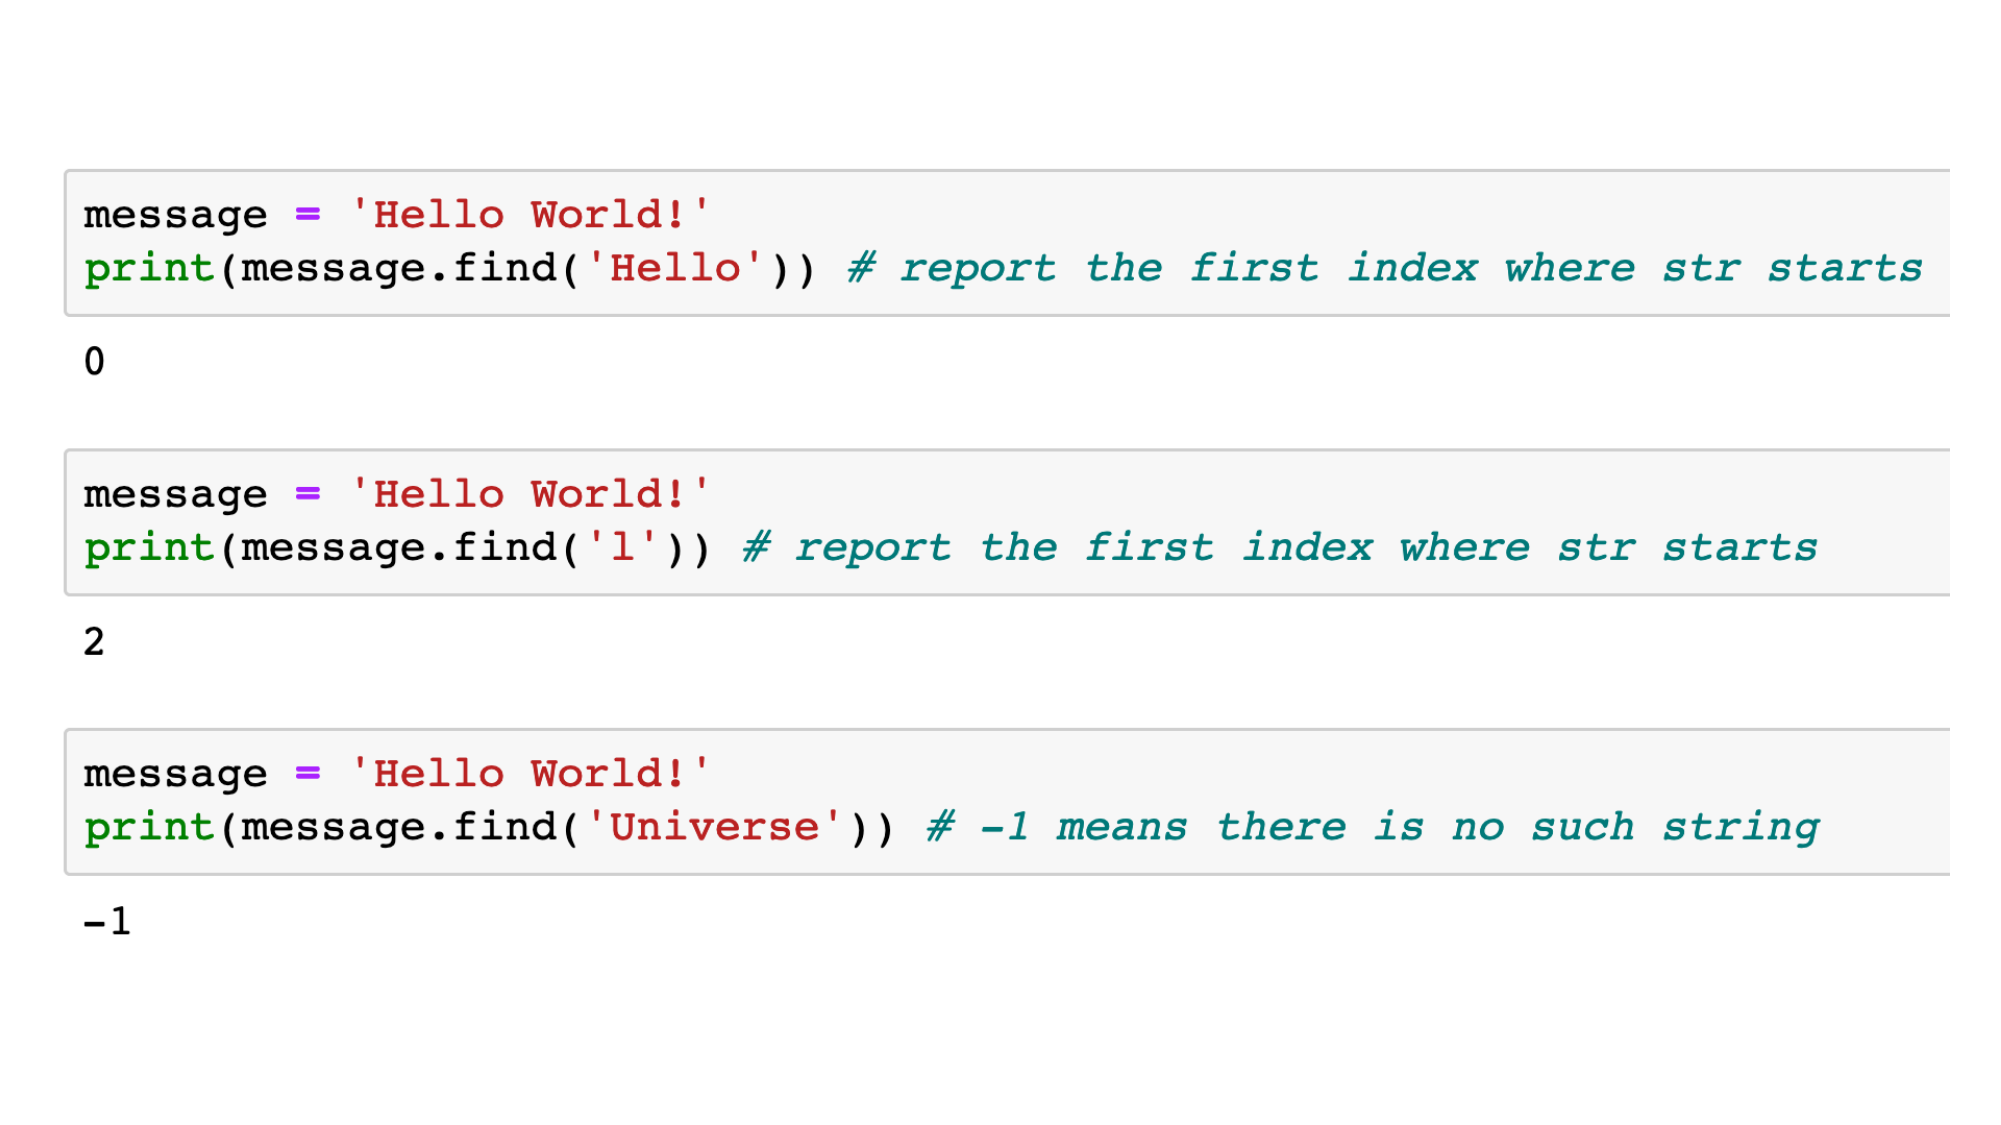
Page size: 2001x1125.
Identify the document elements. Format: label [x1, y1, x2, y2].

picture [47, 147, 1950, 975]
